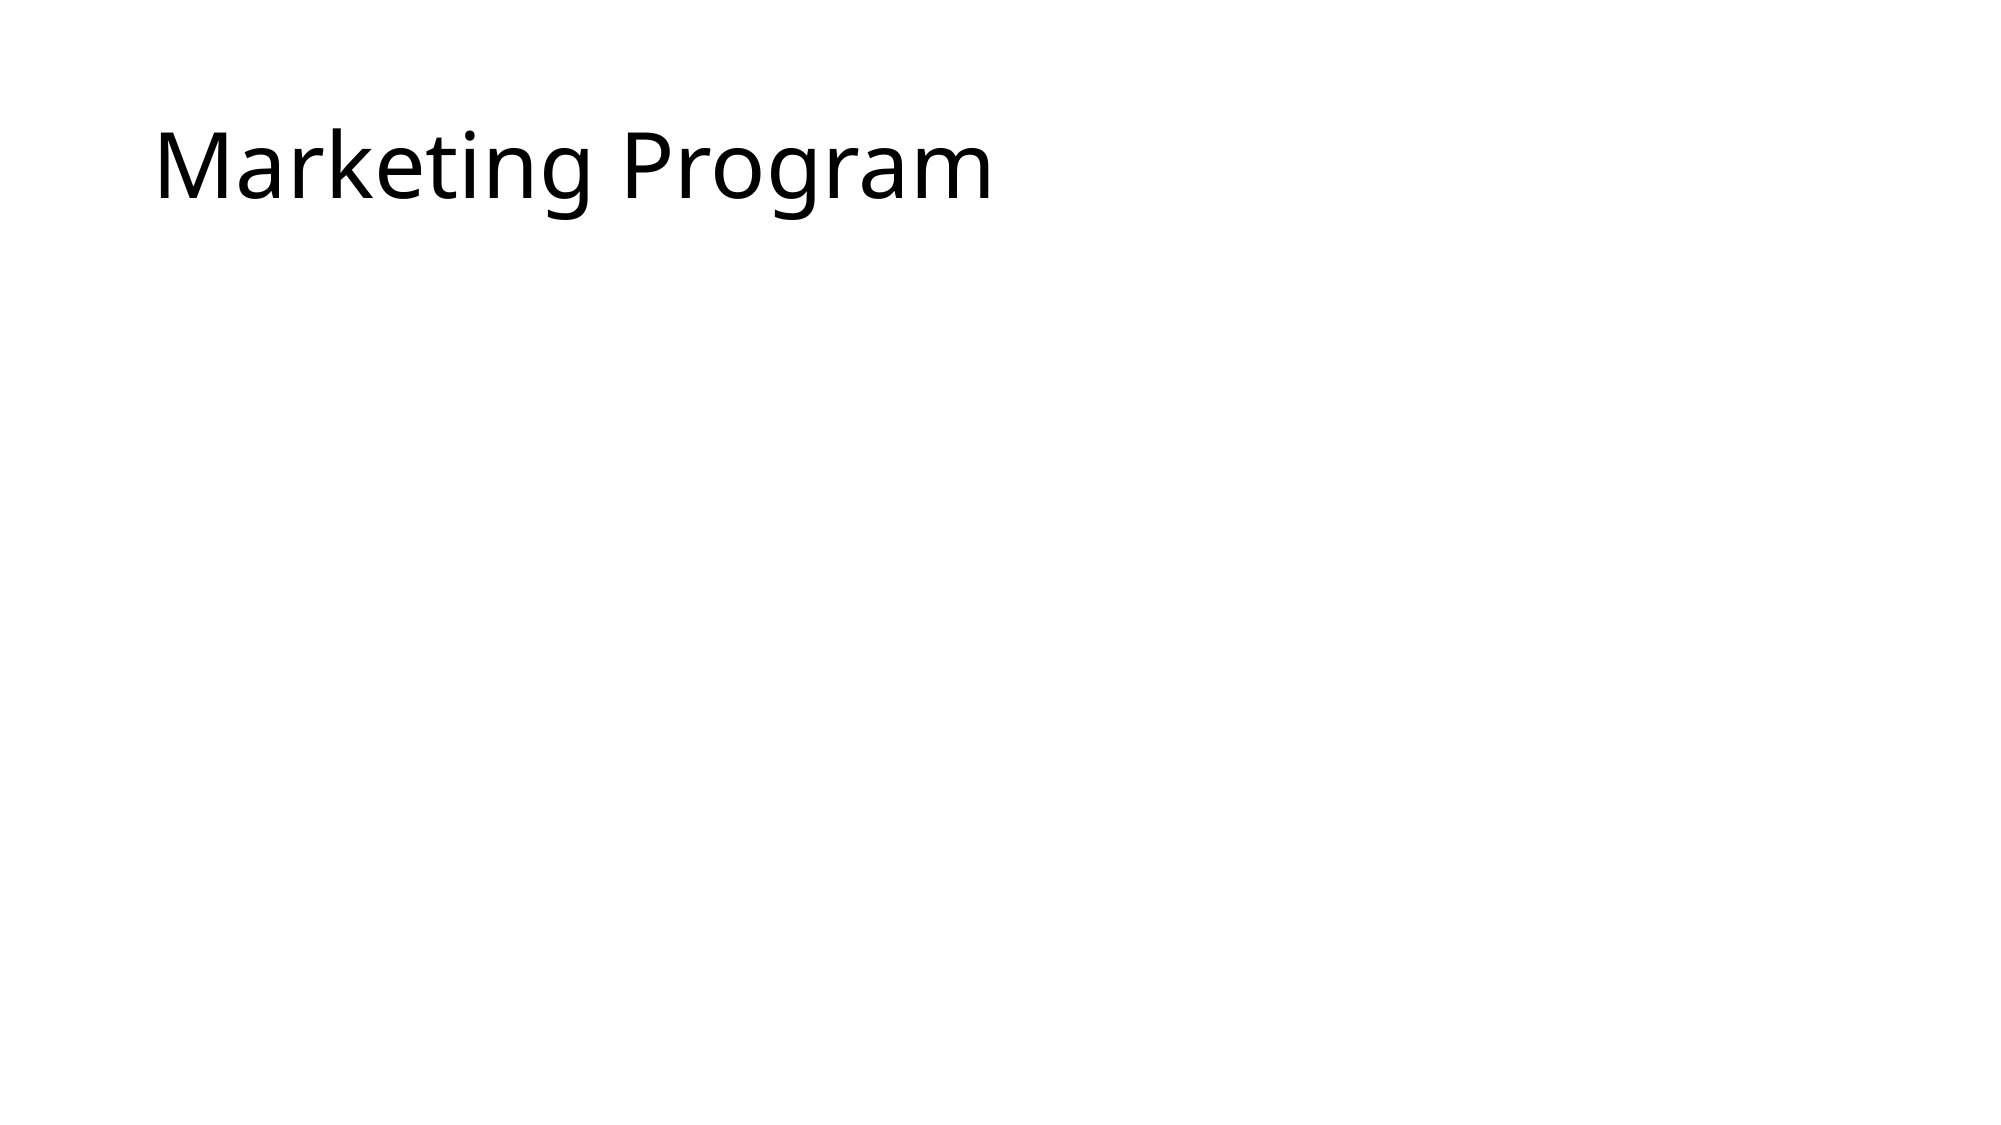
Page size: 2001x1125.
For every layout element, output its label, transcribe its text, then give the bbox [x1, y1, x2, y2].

title Marketing Program [137, 59, 1863, 278]
